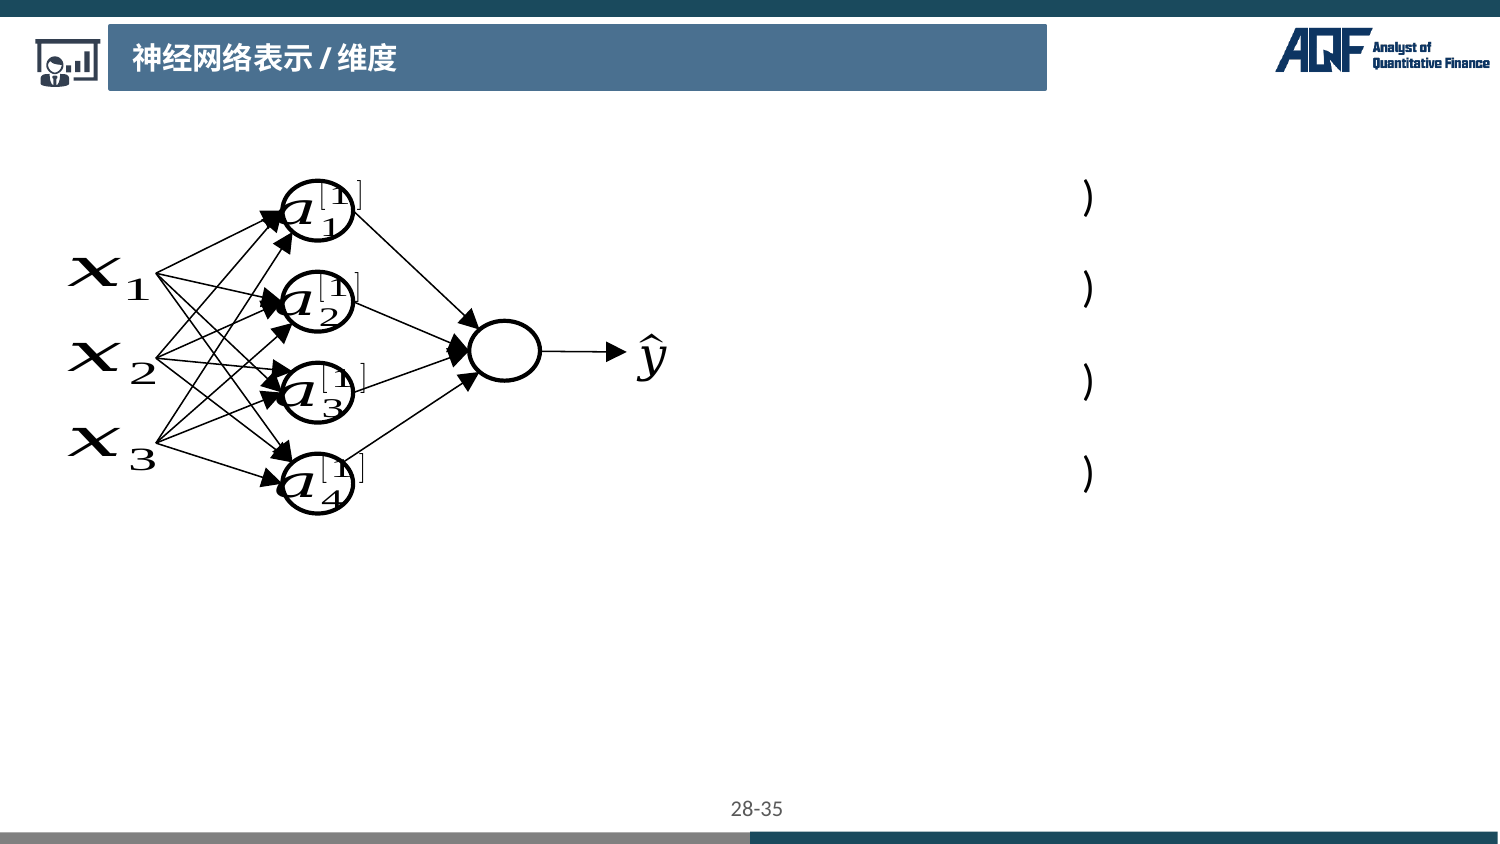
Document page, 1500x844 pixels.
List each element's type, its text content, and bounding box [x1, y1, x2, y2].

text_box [60, 179, 672, 515]
picture [1252, 2, 1500, 102]
list 神经网络表示/维度 [117, 32, 1039, 84]
